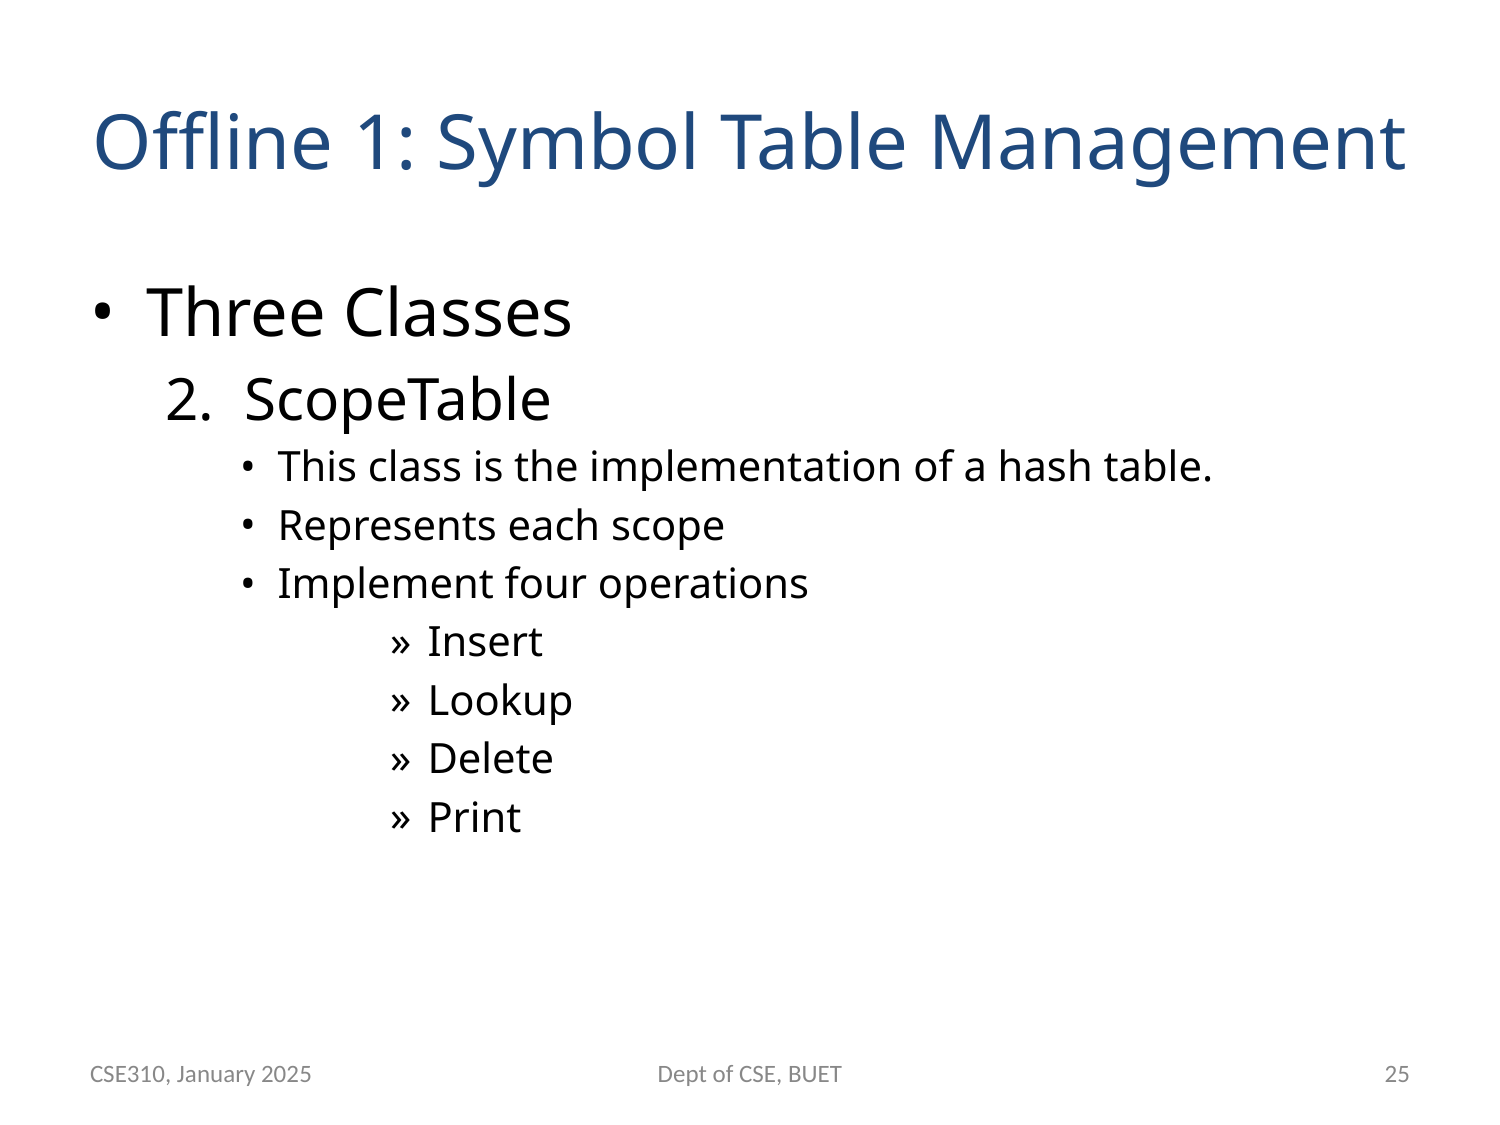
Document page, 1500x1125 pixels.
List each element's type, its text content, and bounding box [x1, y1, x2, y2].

footer Dept of CSE, BUET [637, 1042, 863, 1103]
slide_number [75, 1042, 450, 1103]
title Offline 1: Symbol Table Management [75, 45, 1425, 233]
slide_number ‹#› [1074, 1042, 1425, 1103]
list Three Classes 2. ScopeTable This class is the implementation of a hash table. Represents each scope Implement four operations Insert Lookup Delete Print [75, 262, 1425, 1043]
